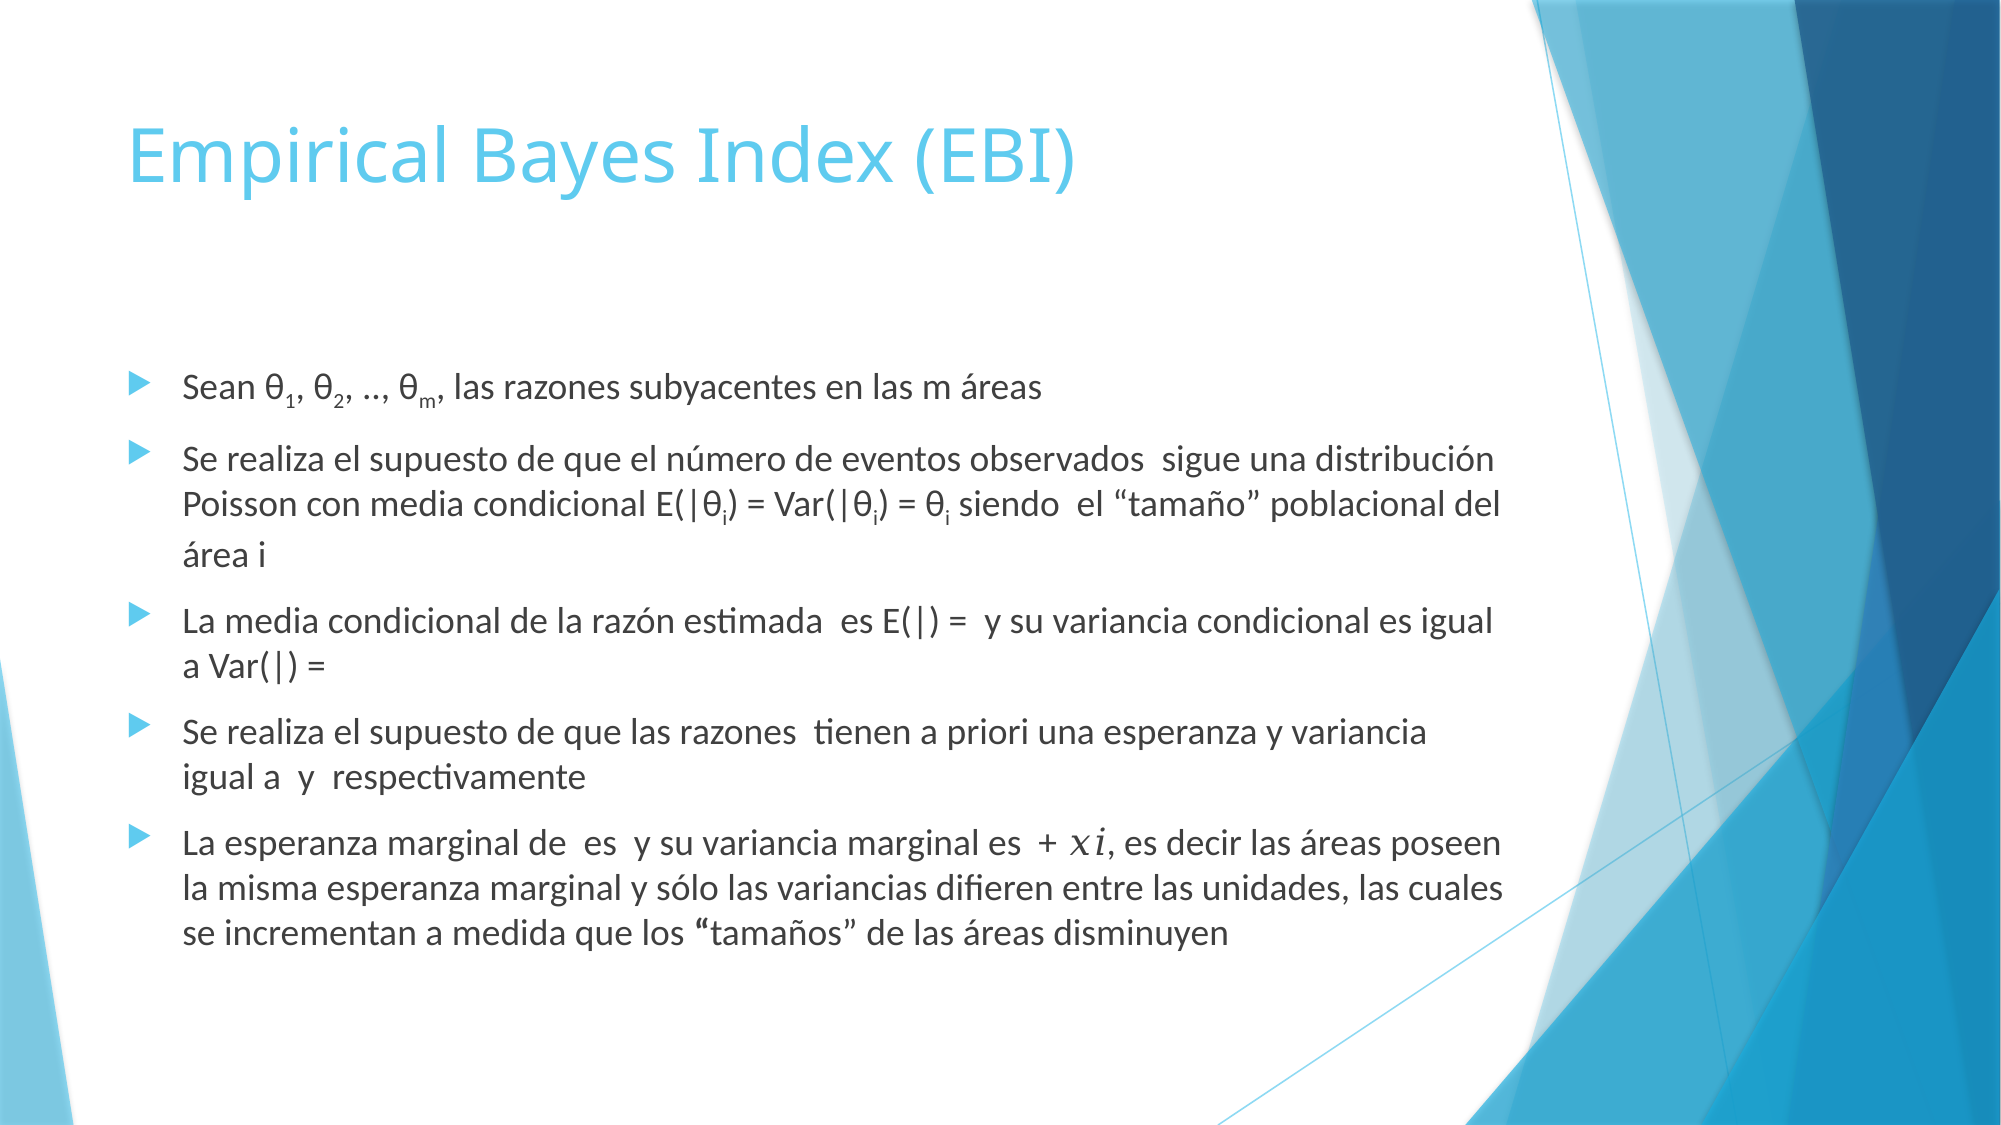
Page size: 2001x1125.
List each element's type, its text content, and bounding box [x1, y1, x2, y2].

title Empirical Bayes Index (EBI) [111, 99, 1522, 317]
